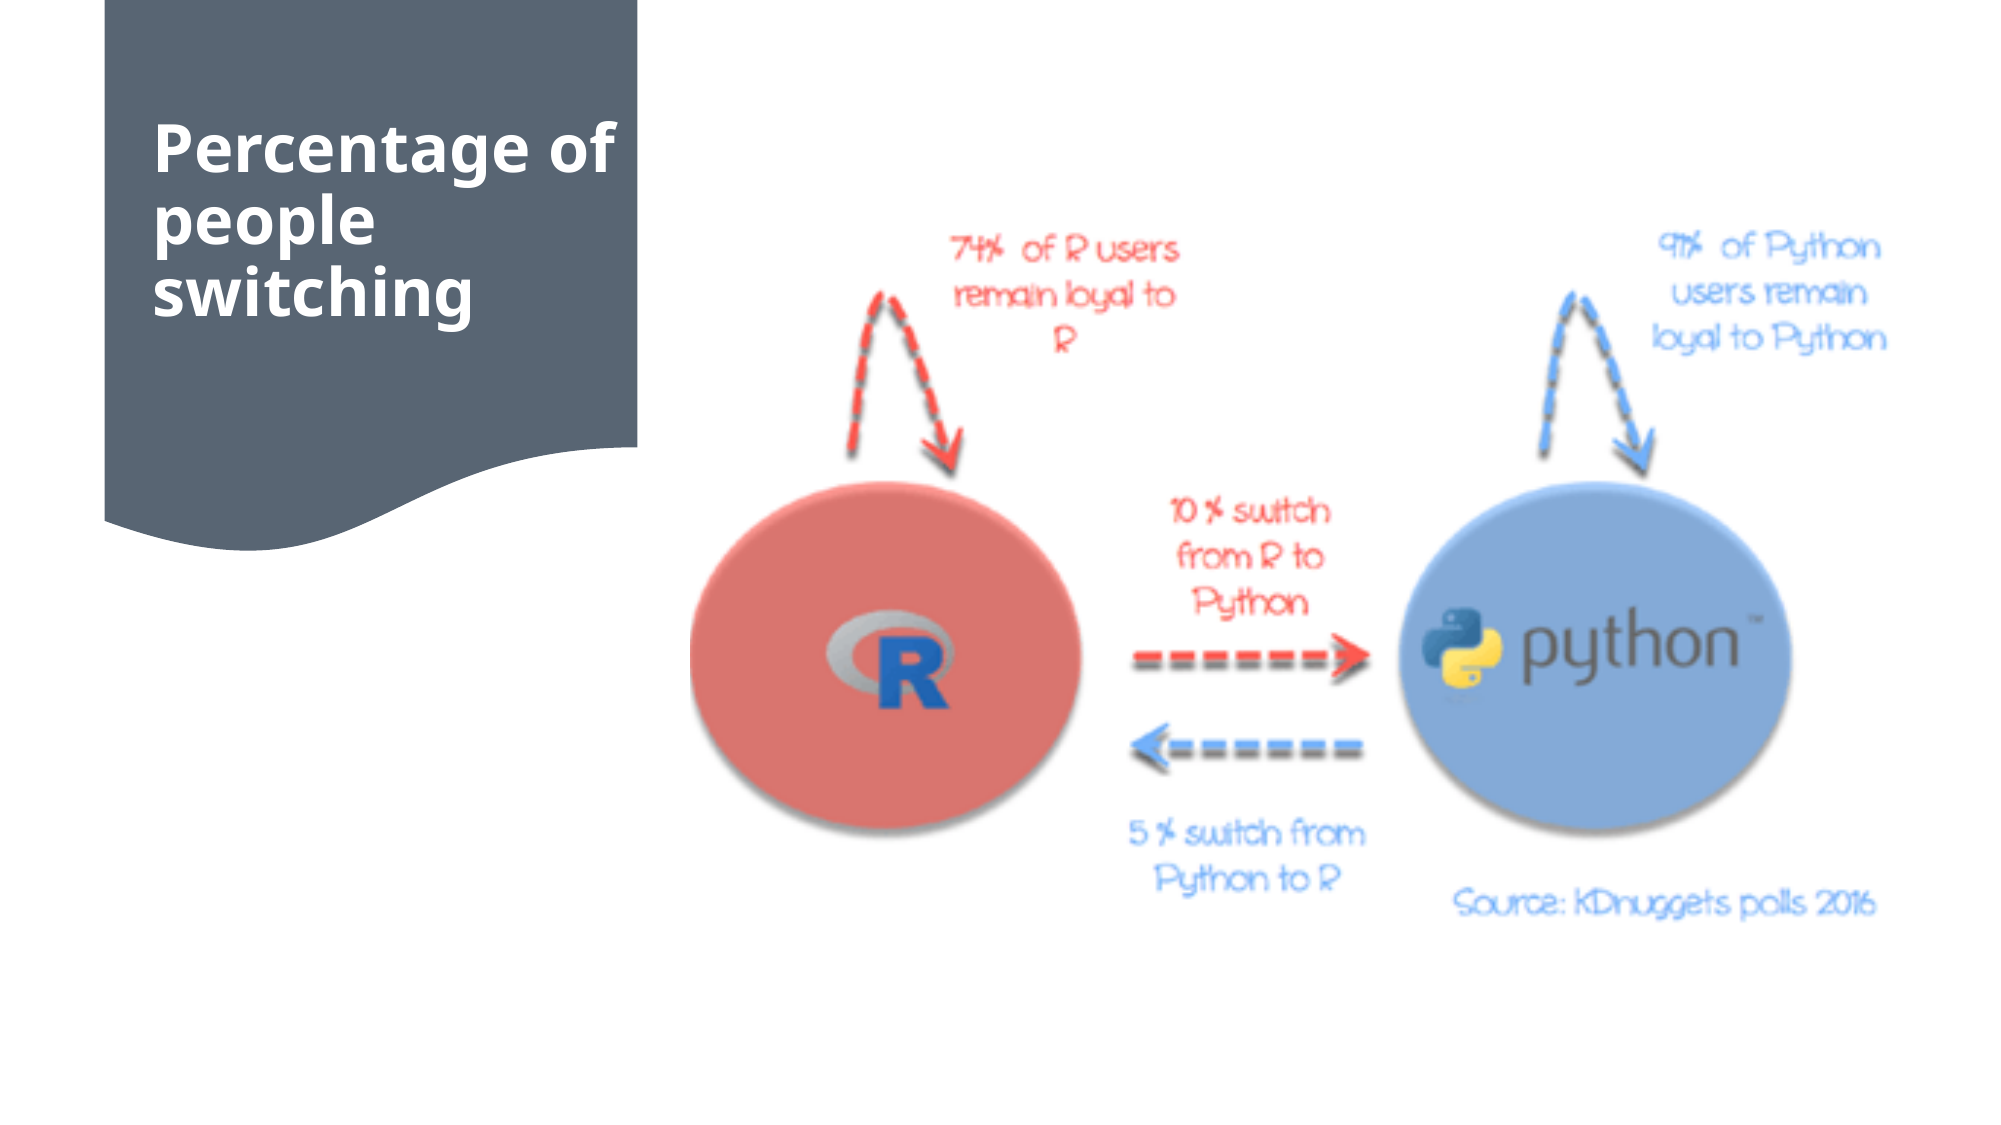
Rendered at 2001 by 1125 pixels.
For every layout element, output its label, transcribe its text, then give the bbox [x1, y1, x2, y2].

text_box Percentage of people switching [137, 28, 638, 417]
text_box [103, 0, 639, 552]
picture [690, 196, 1896, 929]
